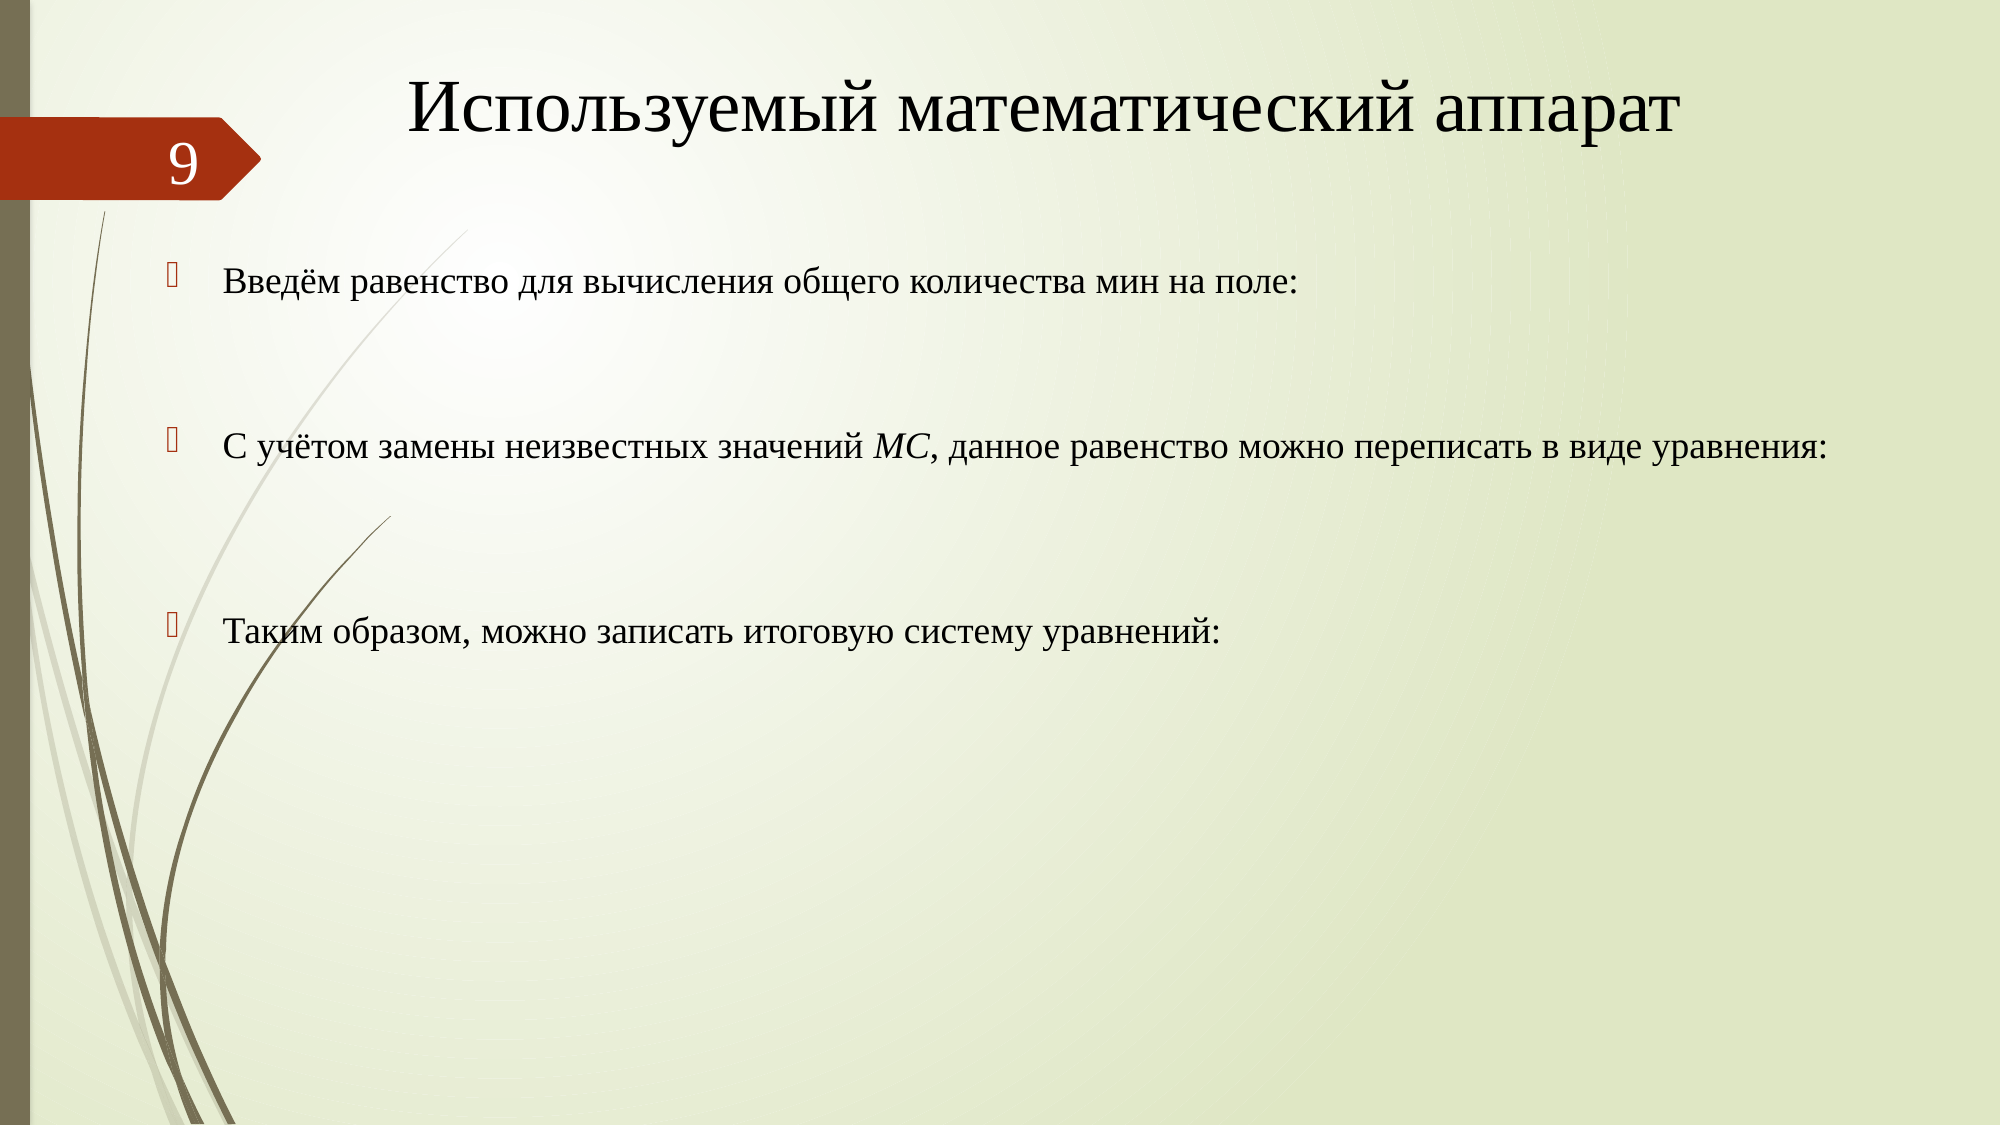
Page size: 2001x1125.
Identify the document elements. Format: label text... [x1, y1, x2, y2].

title Используемый математический аппарат [314, 49, 1777, 160]
slide_number 9 [87, 129, 216, 190]
